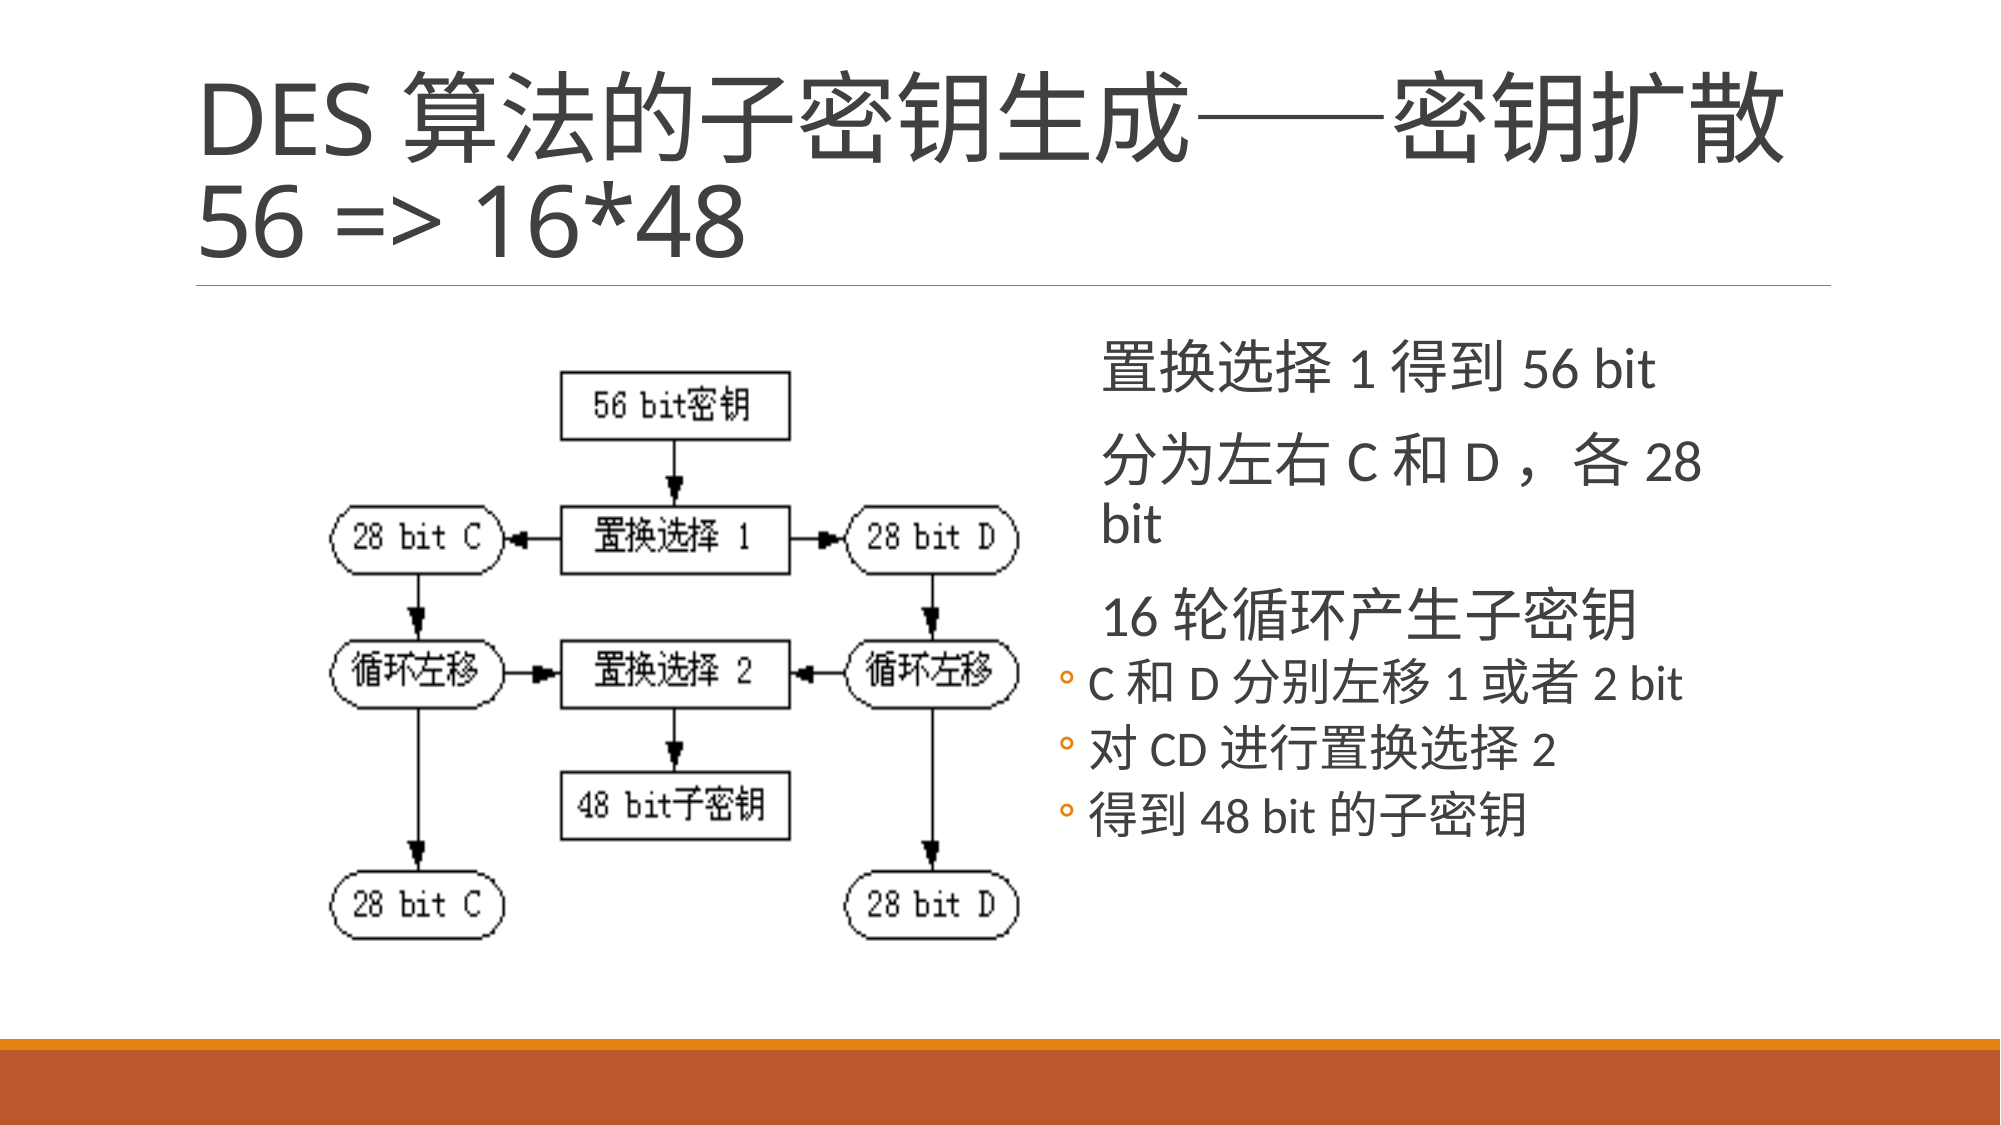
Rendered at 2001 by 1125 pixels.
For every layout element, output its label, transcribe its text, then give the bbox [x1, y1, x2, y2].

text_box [299, 336, 1051, 977]
list 置换选择1得到56 bit 分为左右C和D，各28 bit 16轮循环产生子密钥 C和D分别左移1或者2 bit 对CD进行置换选择2 得到48 bit的子密钥 [1025, 331, 1719, 1006]
slide_number [1362, 1012, 1675, 1088]
title DES算法的子密钥生成——密钥扩散 56 => 16*48 [180, 47, 1830, 285]
